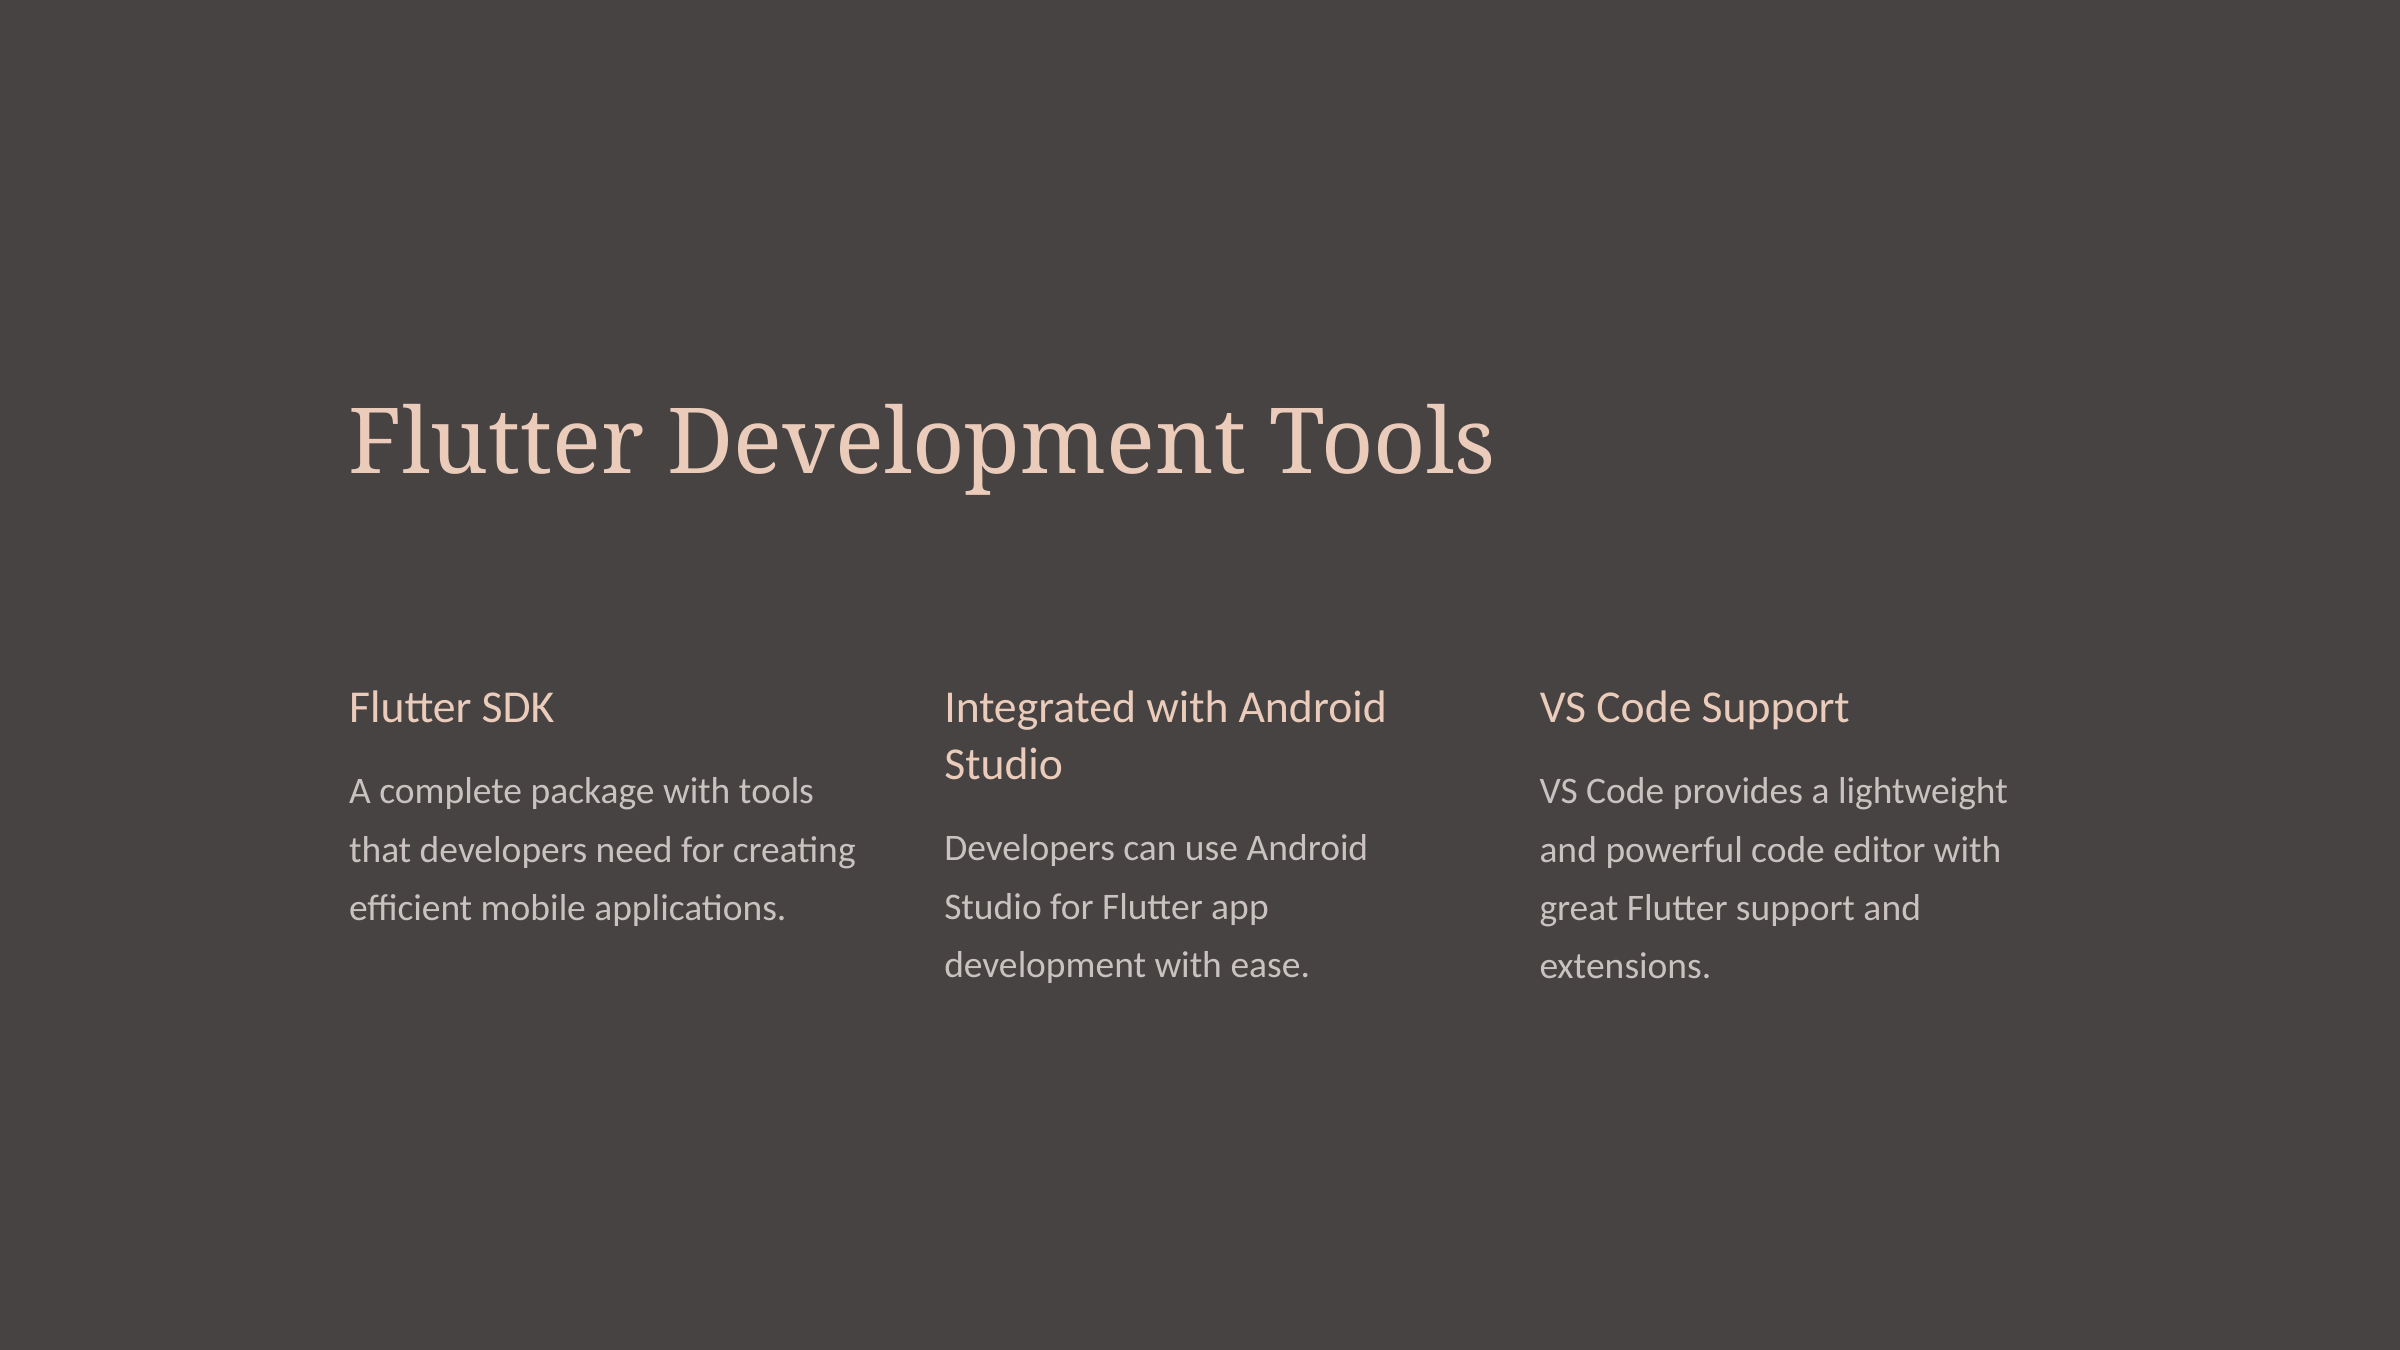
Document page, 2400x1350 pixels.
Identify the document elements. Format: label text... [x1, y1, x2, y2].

text_box A complete package with tools that developers need for creating efficient mobile applications. [334, 745, 875, 921]
text_box Integrated with Android Studio [929, 667, 1471, 781]
text_box [0, 0, 2400, 1350]
text_box Developers can use Android Studio for Flutter app development with ease. [929, 802, 1471, 978]
text_box VS Code provides a lightweight and powerful code editor with great Flutter support and extensions. [1524, 745, 2066, 980]
text_box VS Code Support [1524, 666, 1981, 724]
text_box Flutter SDK [334, 666, 790, 724]
text_box Flutter Development Tools [334, 370, 1414, 485]
